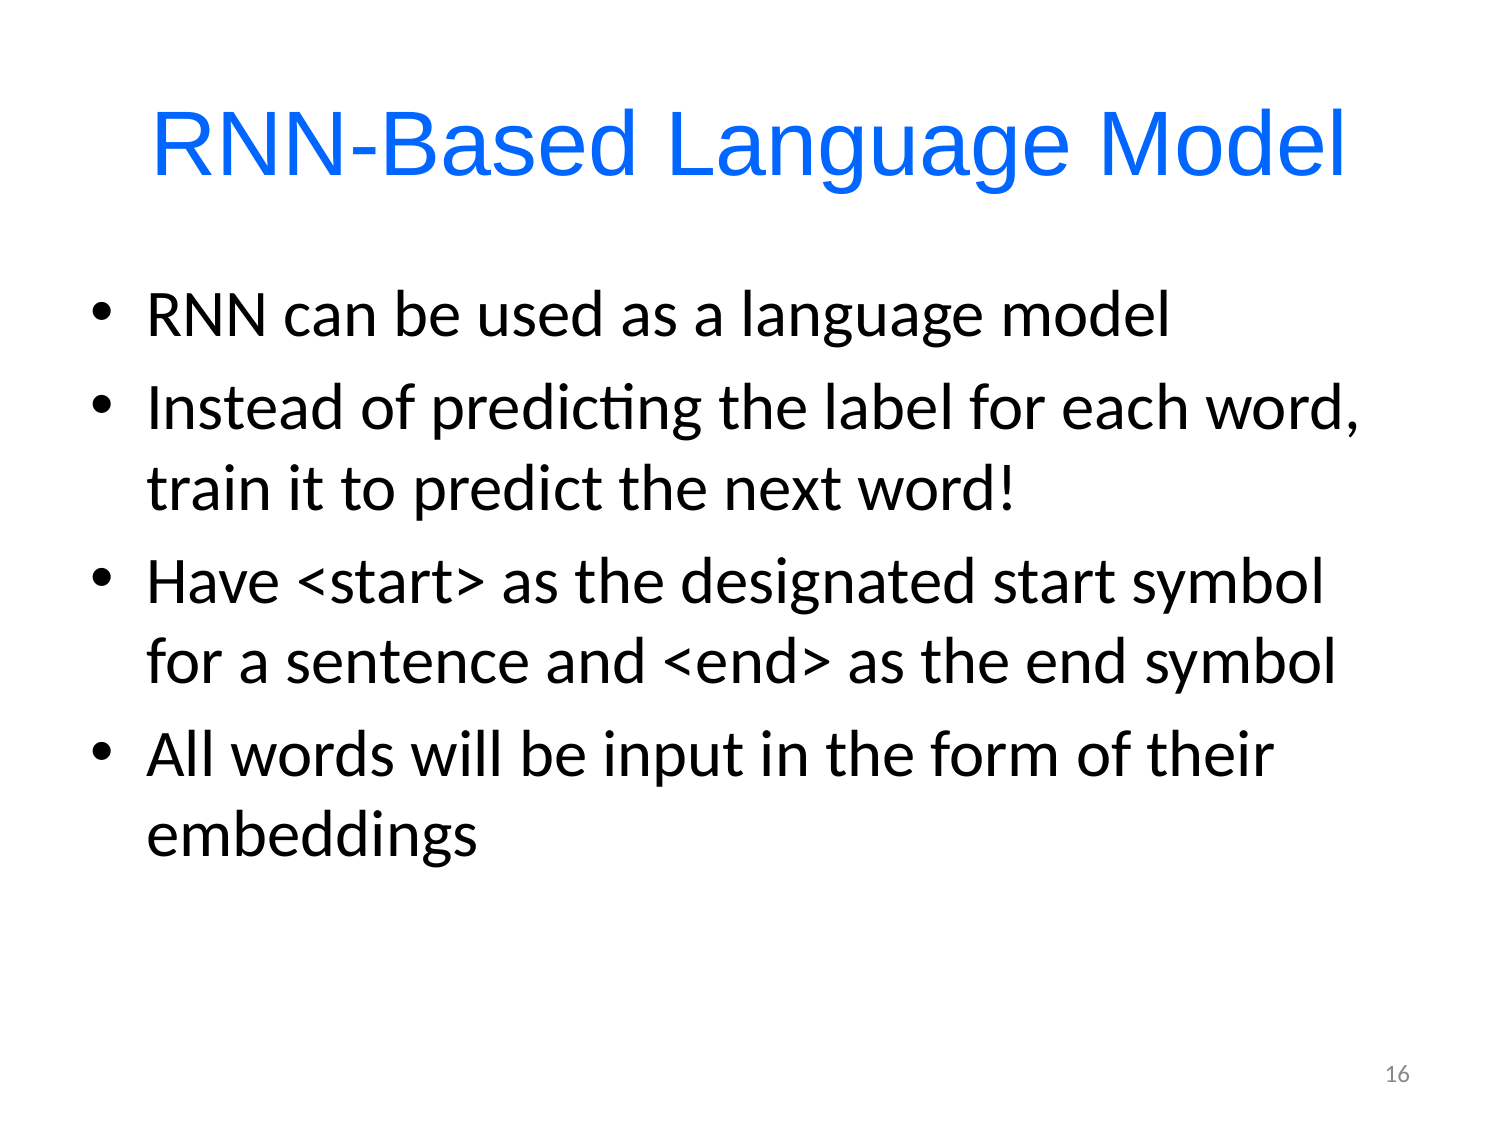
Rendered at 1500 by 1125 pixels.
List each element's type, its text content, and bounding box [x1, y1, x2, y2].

list RNN can be used as a language model Instead of predicting the label for each word, train it to predict the next word! Have <start> as the designated start symbol for a sentence and <end> as the end symbol All words will be input in the form of their embeddings [75, 262, 1425, 1005]
slide_number 16 [1074, 1042, 1425, 1103]
title RNN-Based Language Model [75, 45, 1425, 233]
